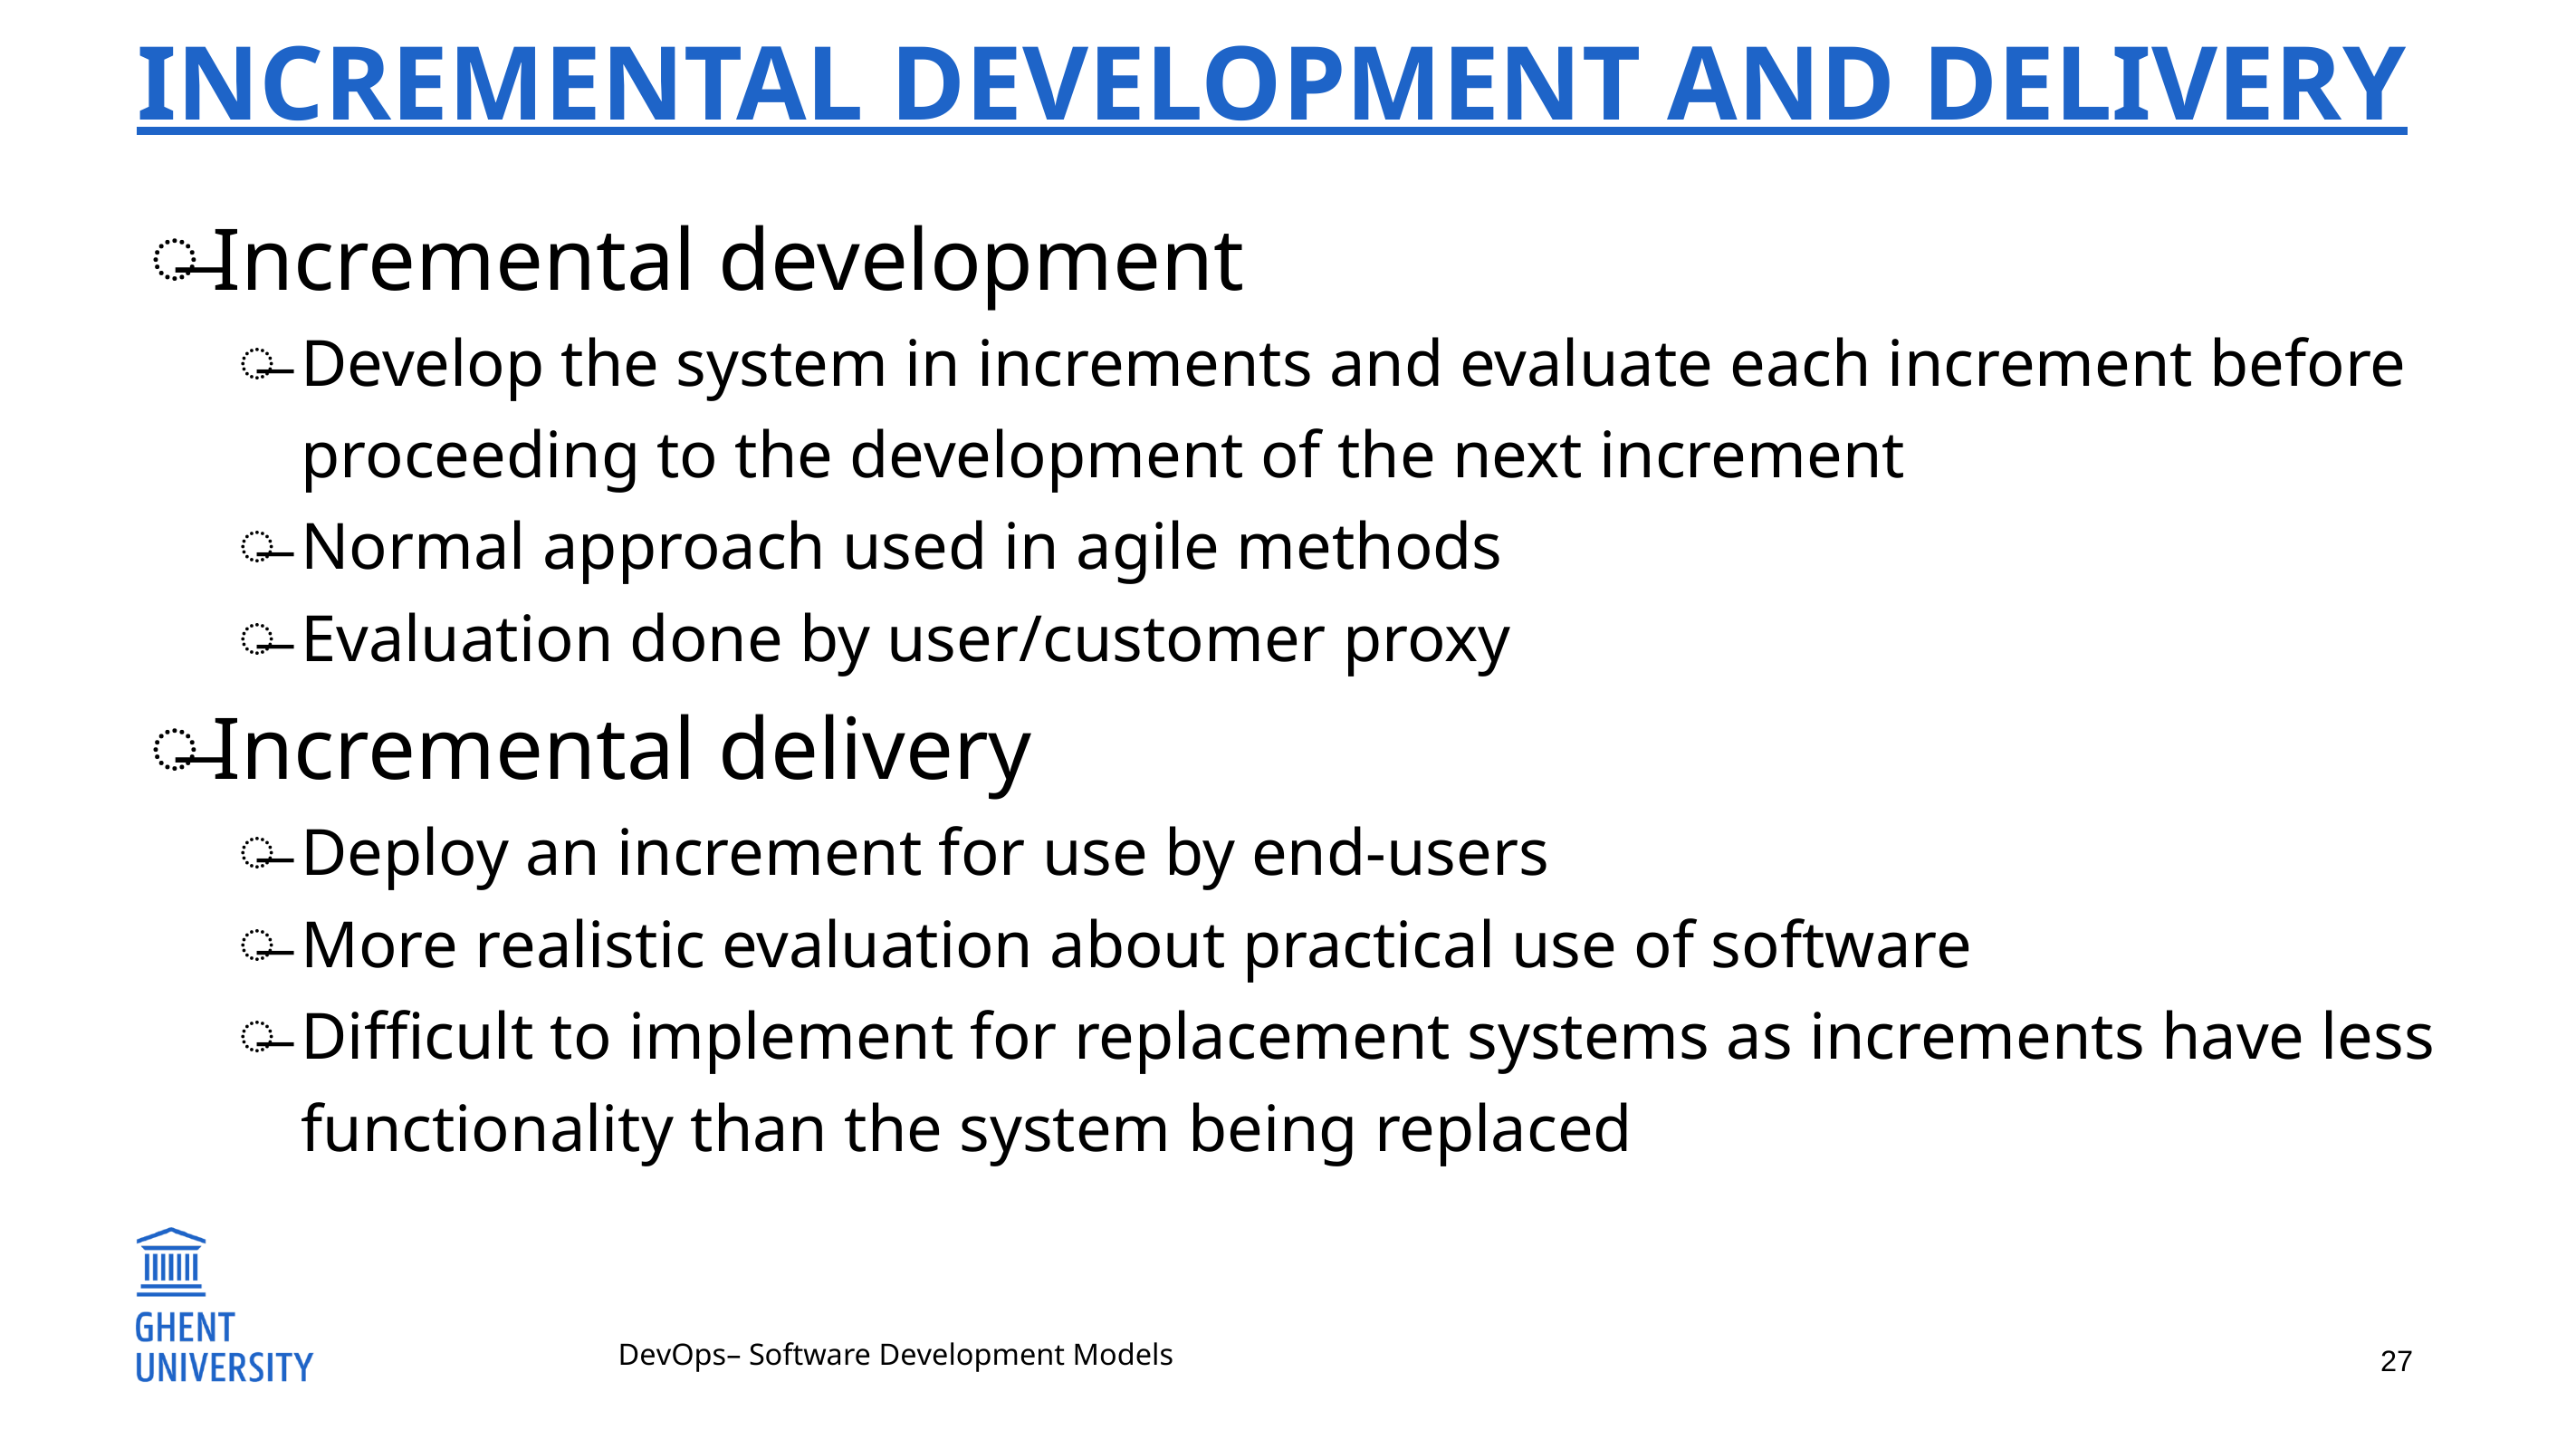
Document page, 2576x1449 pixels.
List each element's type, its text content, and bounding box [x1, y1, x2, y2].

picture [68, 1175, 411, 1449]
title Incremental development and delivery [123, 20, 2456, 149]
list Incremental development Develop the system in increments and evaluate each increment before proceeding to the development of the next increment Normal approach used in agile methods Evaluation done by user/customer proxy Incremental delivery Deploy an increment for use by end-users More realistic evaluation about practical use of software Difficult to implement for replacement systems as increments have less functionality than the system being replaced [124, 177, 2456, 1173]
